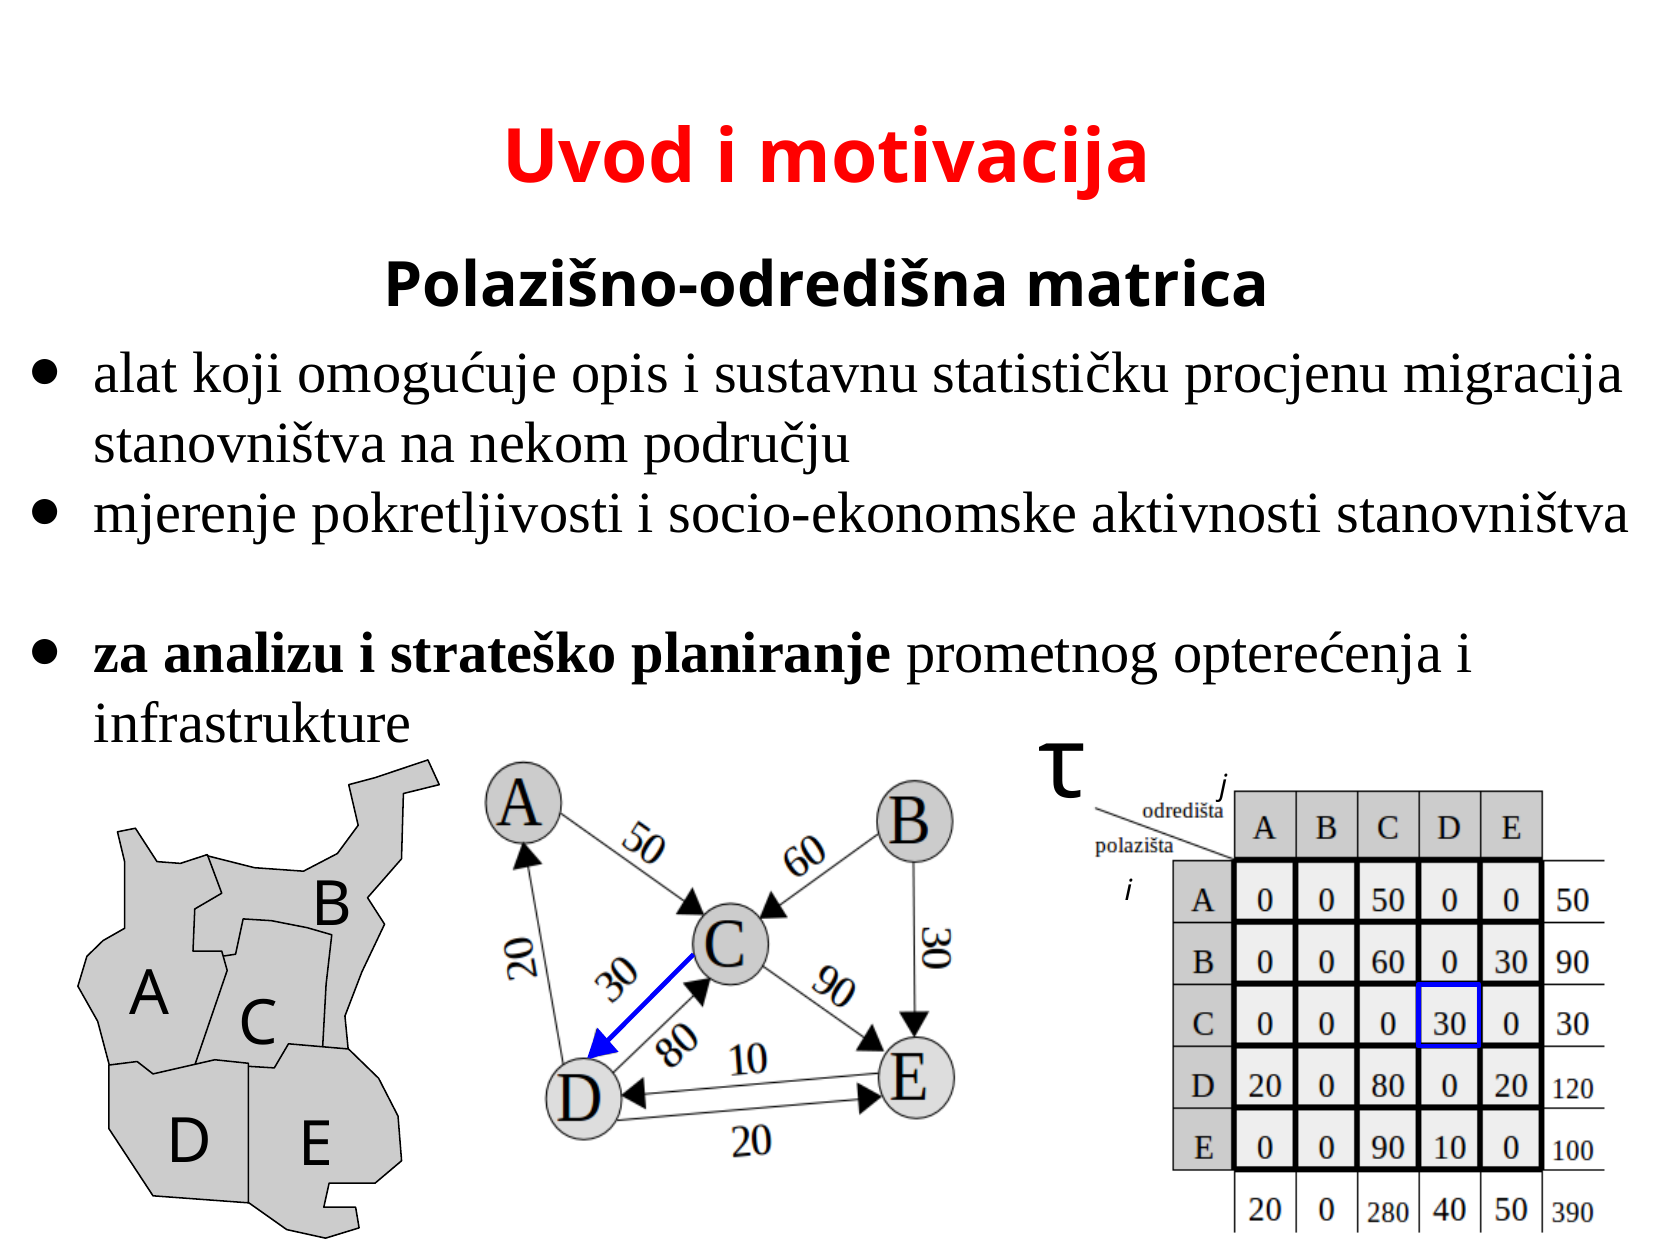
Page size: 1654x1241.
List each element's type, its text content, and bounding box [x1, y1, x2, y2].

text_box alat koji omogućuje opis i sustavnu statističku procjenu migracija stanovništva na nekom području mjerenje pokretljivosti i socio-ekonomske aktivnosti stanovništva za analizu i strateško planiranje prometnog opterećenja i infrastrukture [4, 319, 1654, 651]
title Uvod i motivacija [82, 49, 1571, 205]
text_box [476, 682, 1629, 1241]
title Polazišno-odredišna matrica [82, 205, 1571, 319]
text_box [77, 759, 440, 1239]
